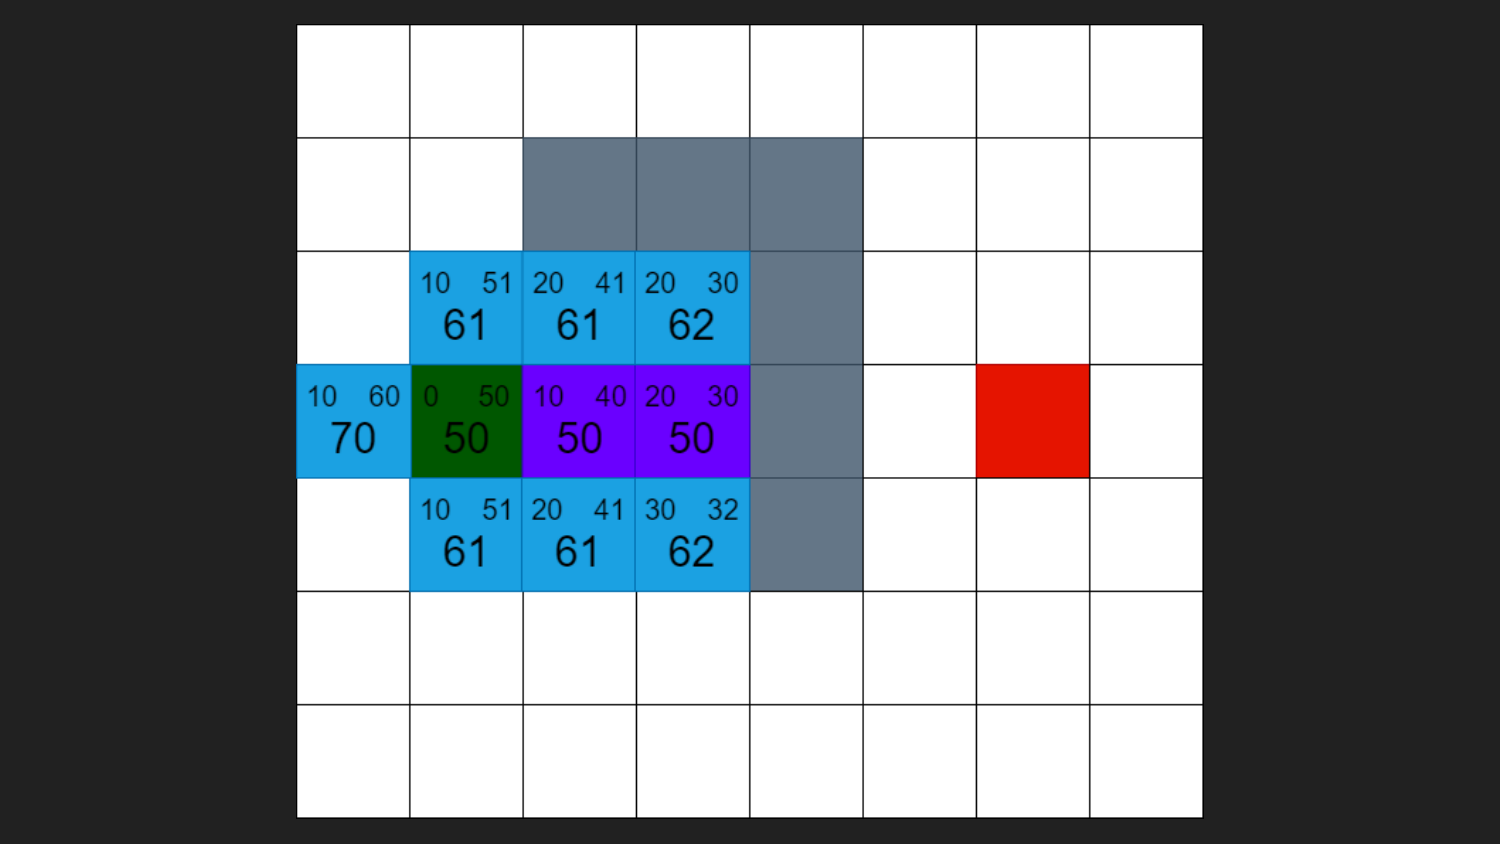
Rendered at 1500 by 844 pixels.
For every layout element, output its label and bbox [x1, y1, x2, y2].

picture [296, 24, 1204, 819]
